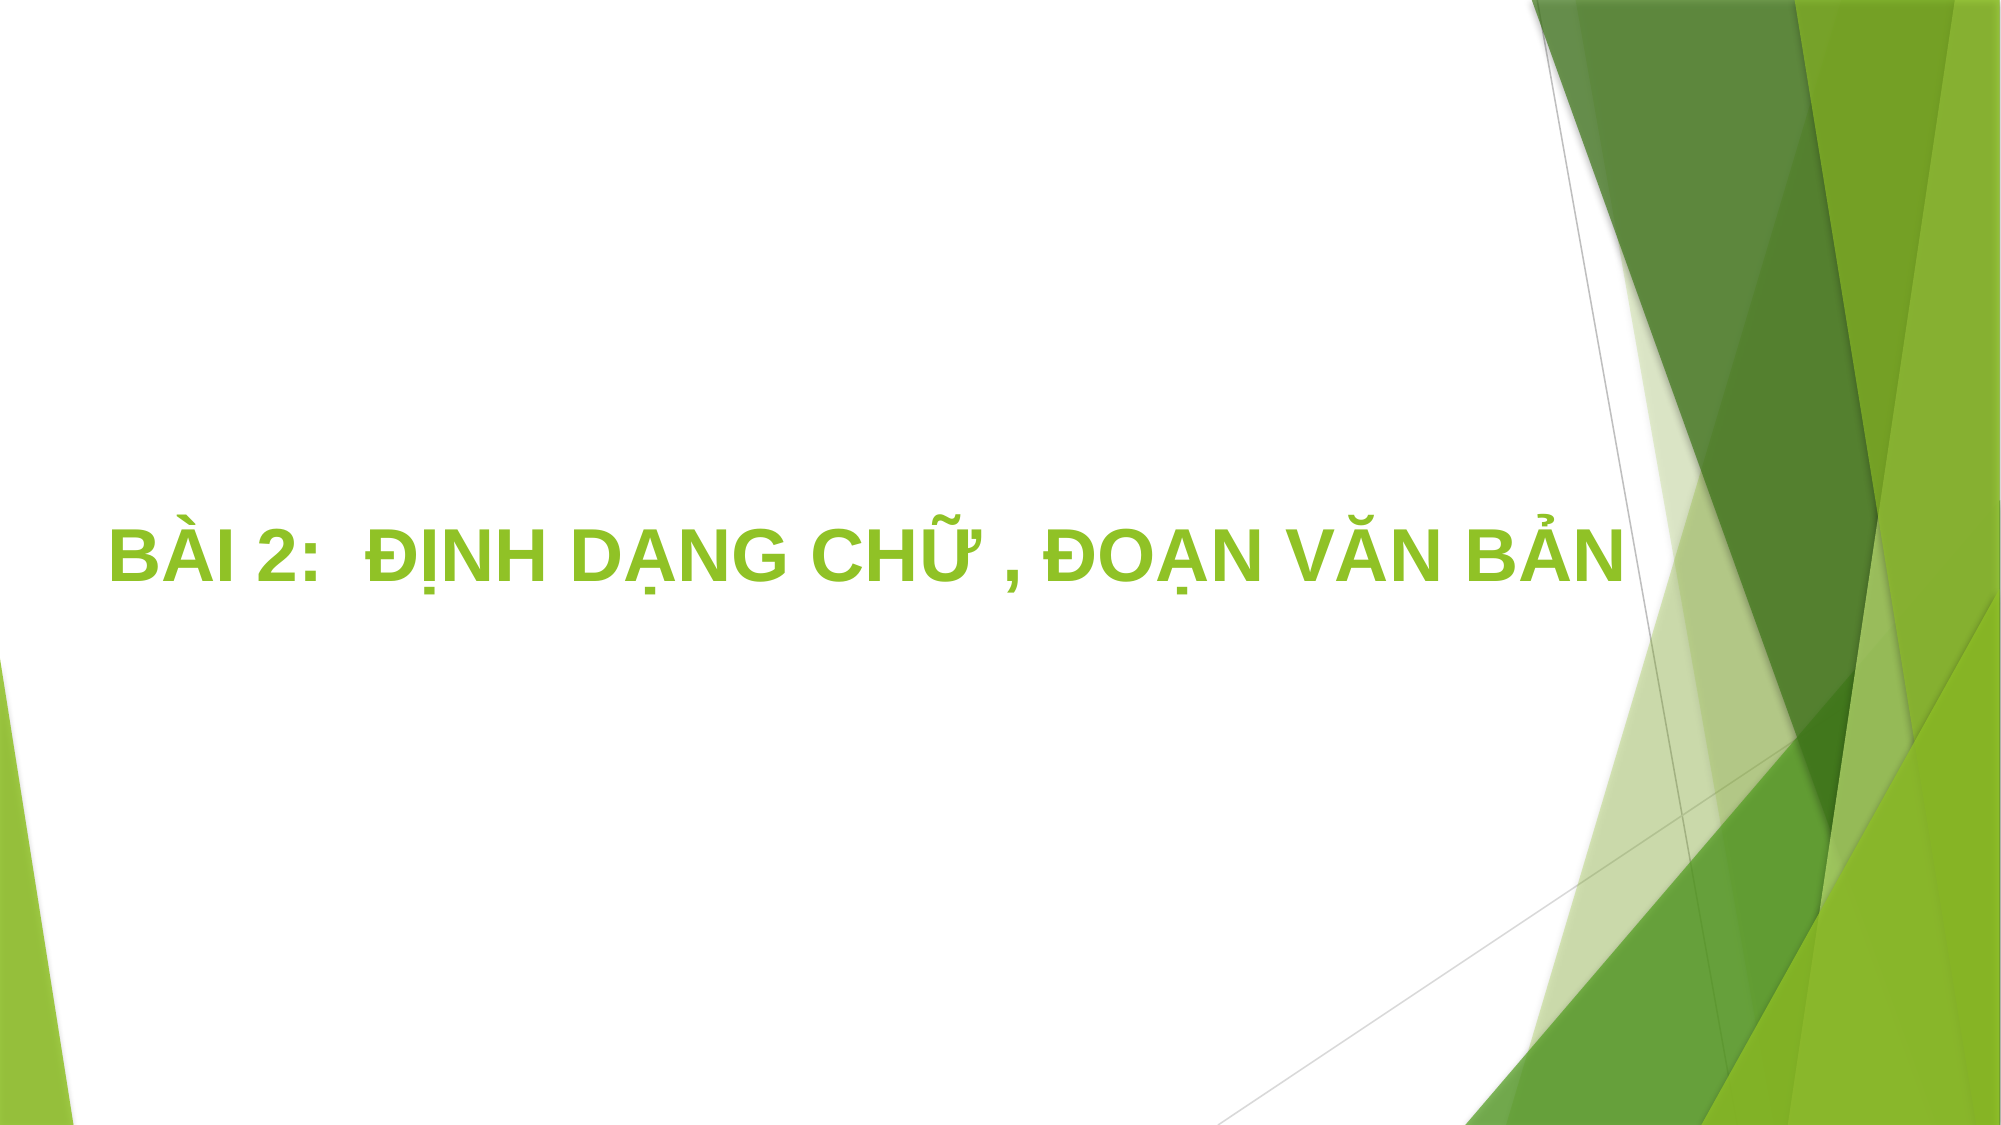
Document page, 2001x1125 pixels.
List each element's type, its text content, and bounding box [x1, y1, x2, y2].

title BÀI 2: ĐỊNH DẠNG CHỮ , ĐOẠN VĂN BẢN [92, 499, 1653, 716]
